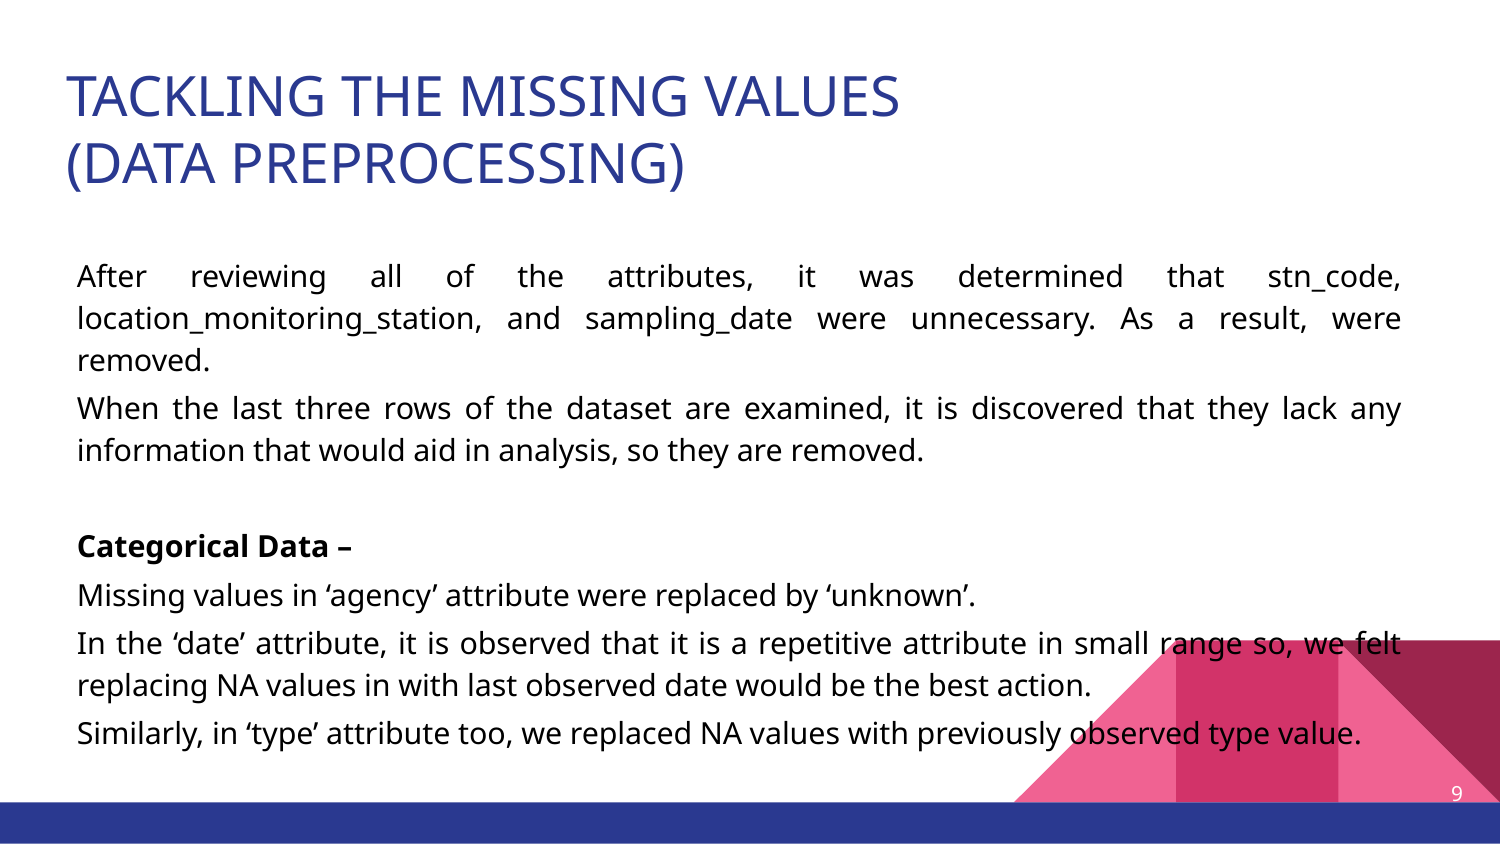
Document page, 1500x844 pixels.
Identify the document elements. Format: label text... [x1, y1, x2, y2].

slide_number 9 [1387, 762, 1478, 828]
list After reviewing all of the attributes, it was determined that stn_code, location_monitoring_station, and sampling_date were unnecessary. As a result, were removed. When the last three rows of the dataset are examined, it is discovered that they lack any information that would aid in analysis, so they are removed. Categorical Data – Missing values in ‘agency’ attribute were replaced by ‘unknown’. In the ‘date’ attribute, it is observed that it is a repetitive attribute in small range so, we felt replacing NA values in with last observed date would be the best action. Similarly, in ‘type’ attribute too, we replaced NA values with previously observed type value. [61, 236, 1418, 818]
title TACKLING THE MISSING VALUES (DATA PREPROCESSING) [51, 45, 1449, 211]
